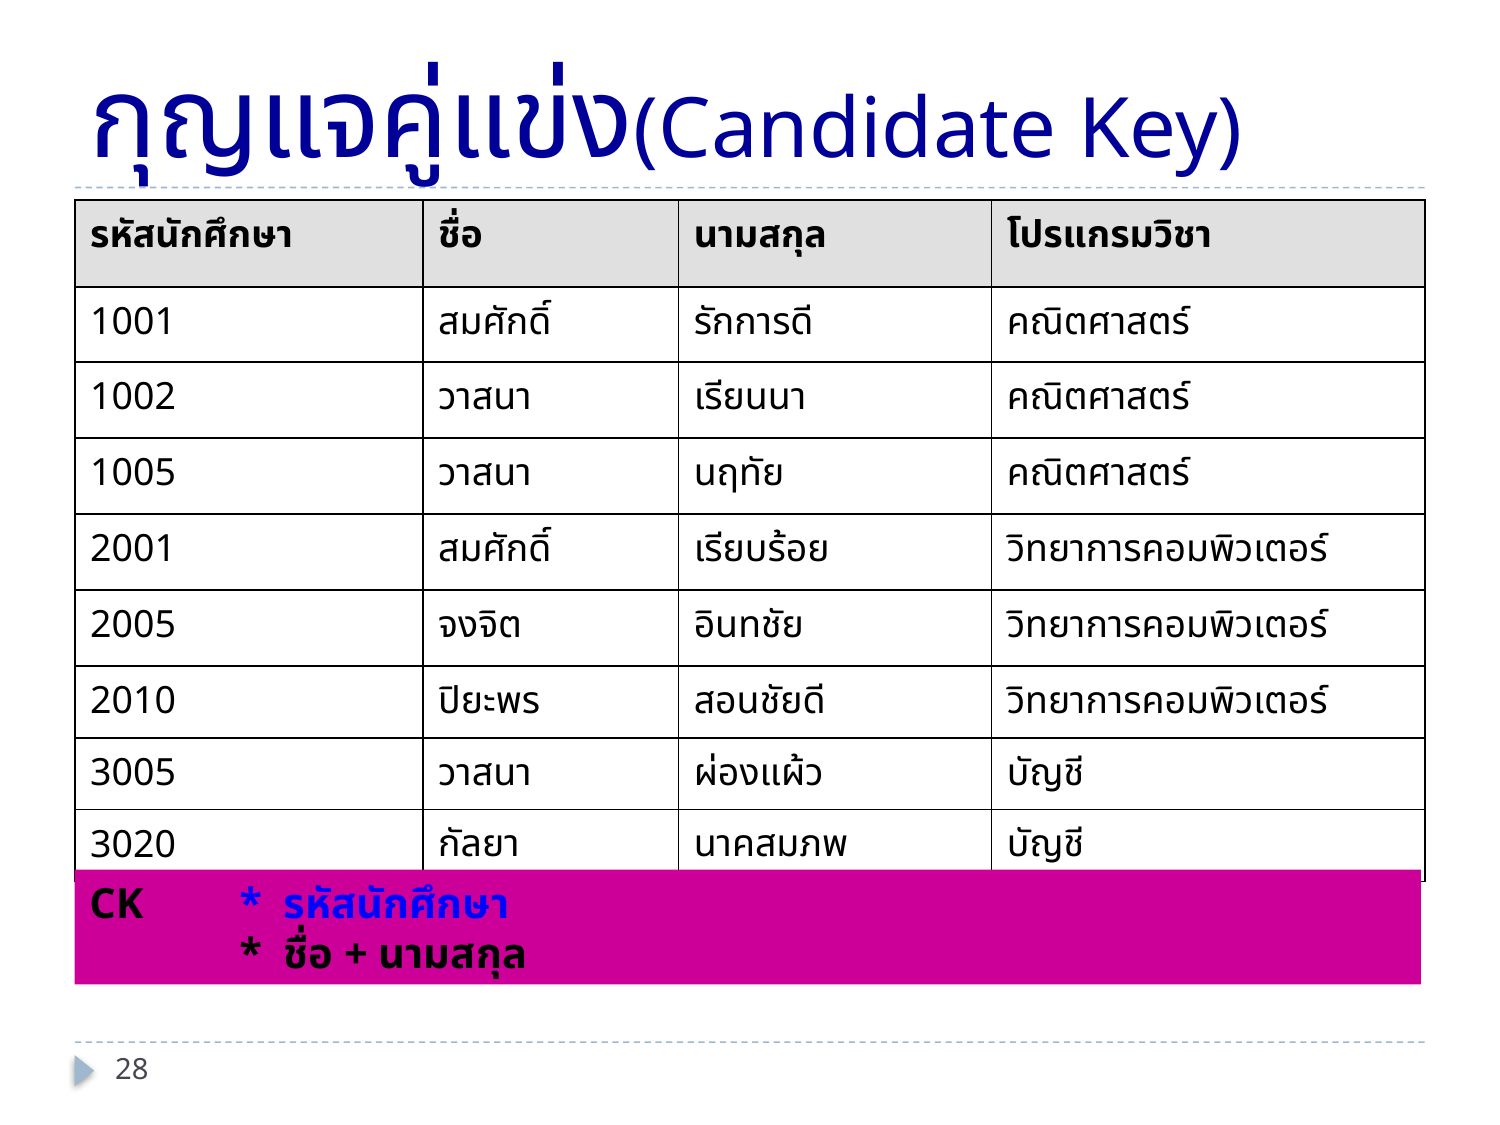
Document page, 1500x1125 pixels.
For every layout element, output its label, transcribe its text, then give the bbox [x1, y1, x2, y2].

table_cell สอนชัยดี [679, 667, 991, 737]
table_cell วาสนา [424, 739, 678, 809]
table_cell วิทยาการคอมพิวเตอร์ [992, 667, 1424, 737]
table_cell คณิตศาสตร์ [992, 363, 1424, 437]
table_cell วิทยาการคอมพิวเตอร์ [992, 591, 1424, 665]
table_cell 3020 [76, 810, 422, 869]
table_cell อินทชัย [679, 591, 991, 665]
table_cell 1001 [76, 288, 422, 361]
table_cell 2010 [76, 667, 422, 737]
table_cell เรียบร้อย [679, 515, 991, 589]
table_cell จงจิต [424, 591, 678, 665]
table_cell วาสนา [424, 363, 678, 437]
table_cell ผ่องแผ้ว [679, 739, 991, 809]
slide_number 28 [100, 1042, 426, 1103]
table_header รหัสนักศึกษา [76, 201, 422, 286]
table_cell เรียนนา [679, 363, 991, 437]
table_cell กัลยา [424, 810, 678, 869]
table_cell สมศักดิ์ [424, 515, 678, 589]
table_cell 2001 [76, 515, 422, 589]
table_cell นฤทัย [679, 439, 991, 513]
table_cell 1002 [76, 363, 422, 437]
table_cell บัญชี [992, 739, 1424, 809]
table_cell คณิตศาสตร์ [992, 288, 1424, 361]
table_header นามสกุล [679, 201, 991, 286]
table_header โปรแกรมวิชา [992, 201, 1424, 286]
table_cell วาสนา [424, 439, 678, 513]
table_cell นาคสมภพ [679, 810, 991, 869]
table_cell รักการดี [679, 288, 991, 361]
table_cell วิทยาการคอมพิวเตอร์ [992, 515, 1424, 589]
table_cell คณิตศาสตร์ [992, 439, 1424, 513]
table_cell สมศักดิ์ [424, 288, 678, 361]
title กุญแจคู่แข่ง(Candidate Key) [75, 24, 1425, 188]
table_cell 1005 [76, 439, 422, 513]
text_box CK * รหัสนักศึกษา * ชื่อ + นามสกุล [74, 869, 1421, 985]
table_cell บัญชี [992, 810, 1424, 881]
table_header ชื่อ [424, 201, 678, 286]
table_cell ปิยะพร [424, 667, 678, 737]
table_cell 2005 [76, 591, 422, 665]
table_cell 3005 [76, 739, 422, 809]
